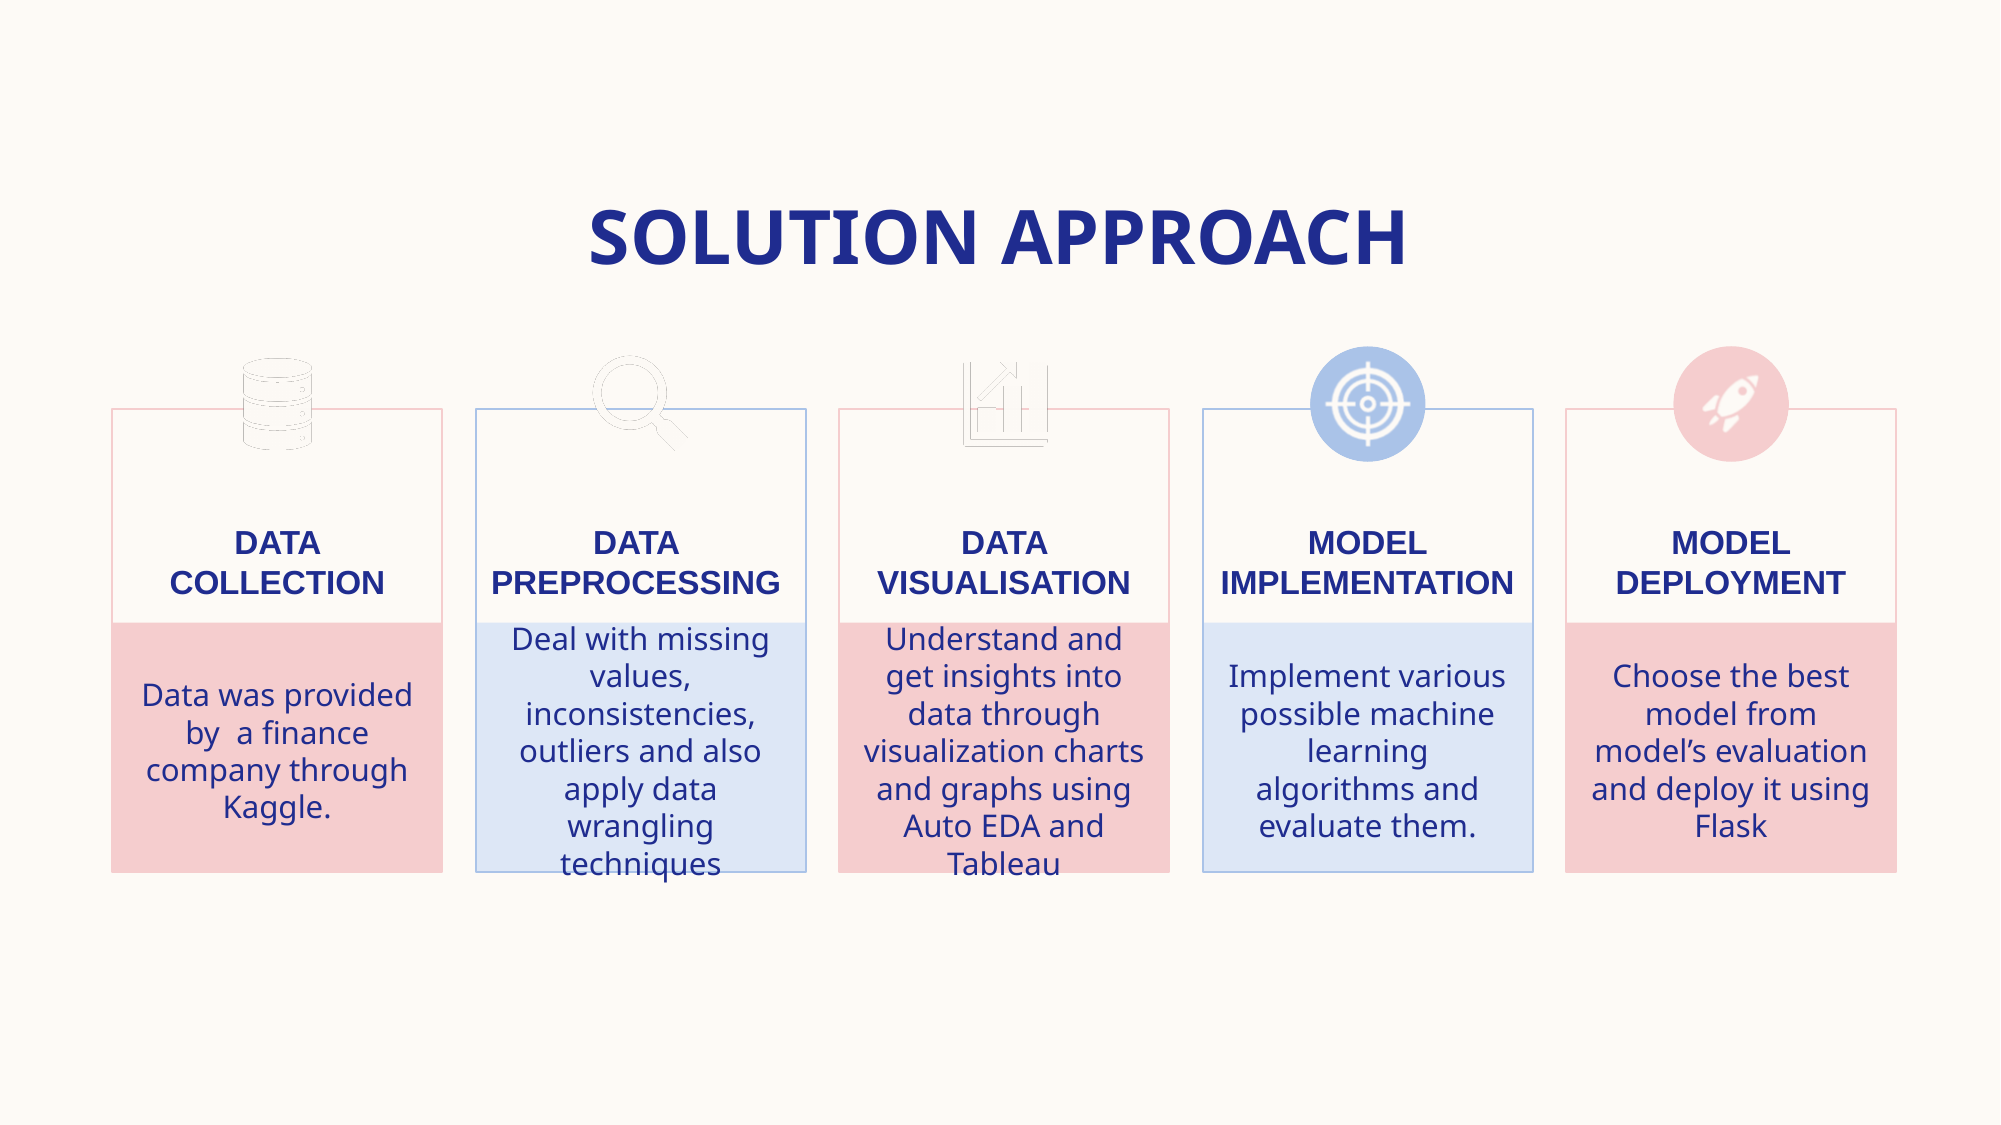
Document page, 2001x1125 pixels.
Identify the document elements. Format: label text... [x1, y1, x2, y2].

list MODEL IMPLEMENTATION [1202, 408, 1534, 873]
list DATA COLLECTION [111, 408, 443, 873]
list DATA VISUALISATION [838, 408, 1170, 873]
picture [583, 346, 699, 462]
list DATA preprocessing [475, 408, 807, 873]
picture [1673, 346, 1789, 462]
picture [219, 346, 336, 462]
title SOLUTION APPROACH [124, 182, 1875, 309]
list Choose the best model from model’s evaluation and deploy it using Flask [1573, 637, 1889, 863]
list MODEL DEPLOYMENT [1565, 408, 1897, 873]
list Data was provided by a finance company through Kaggle. [119, 637, 435, 863]
list Understand and get insights into data through visualization charts and graphs using Auto EDA and Tableau [846, 637, 1162, 863]
picture [946, 346, 1063, 462]
picture [1309, 346, 1426, 462]
list Implement various possible machine learning algorithms and evaluate them. [1210, 637, 1526, 863]
list Deal with missing values, inconsistencies, outliers and also apply data wrangling techniques [483, 637, 799, 863]
